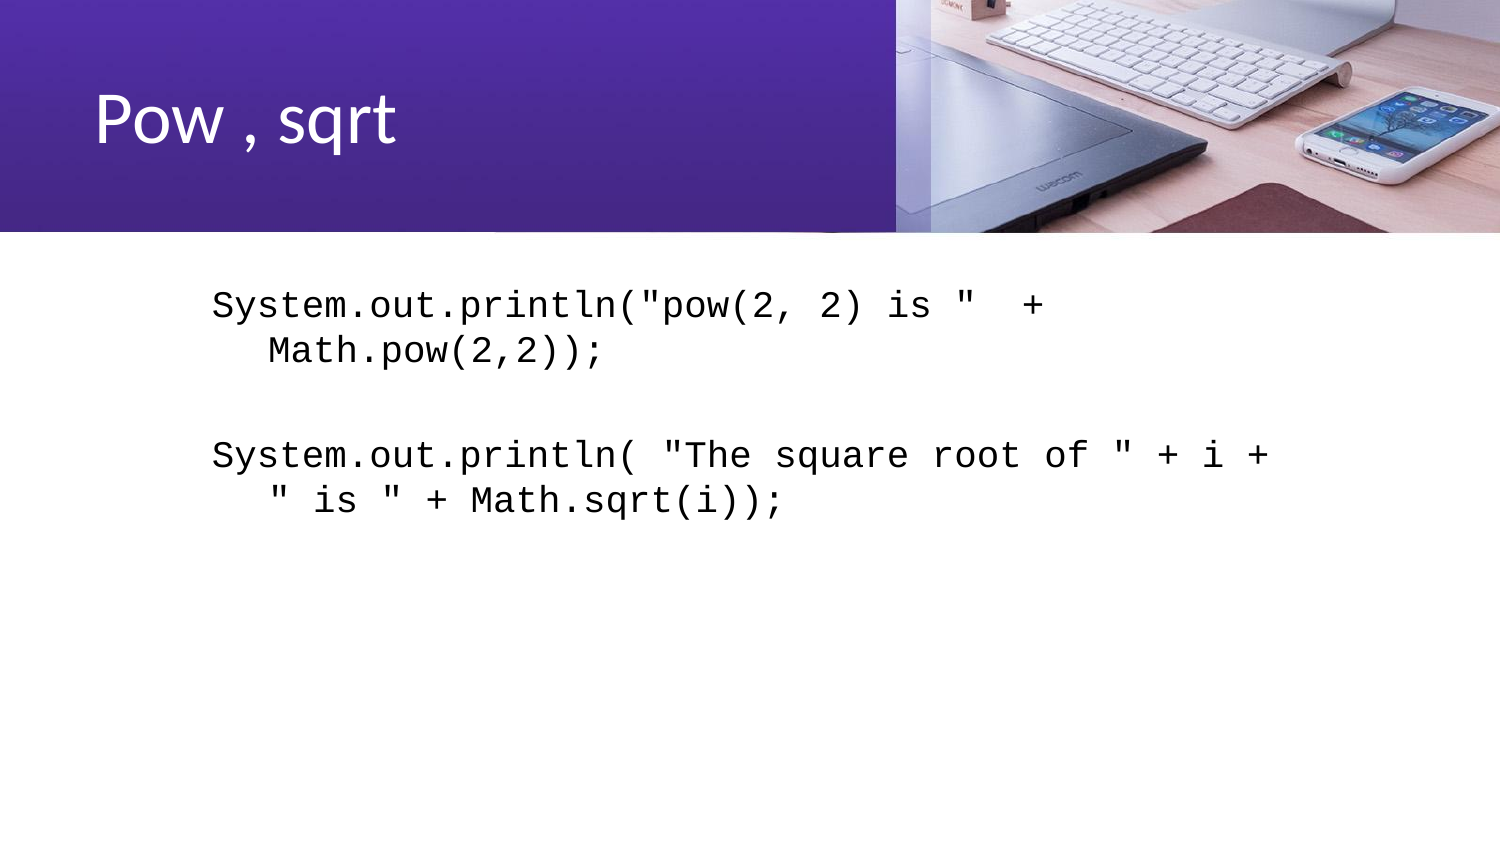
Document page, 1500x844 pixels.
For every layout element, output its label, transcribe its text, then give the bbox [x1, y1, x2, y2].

title Pow , sqrt [79, 51, 1435, 177]
list System.out.println("pow(2, 2) is " + Math.pow(2,2)); System.out.println( "The square root of " + i + " is " + Math.sqrt(i)); [196, 272, 1322, 782]
picture [0, 0, 1500, 844]
